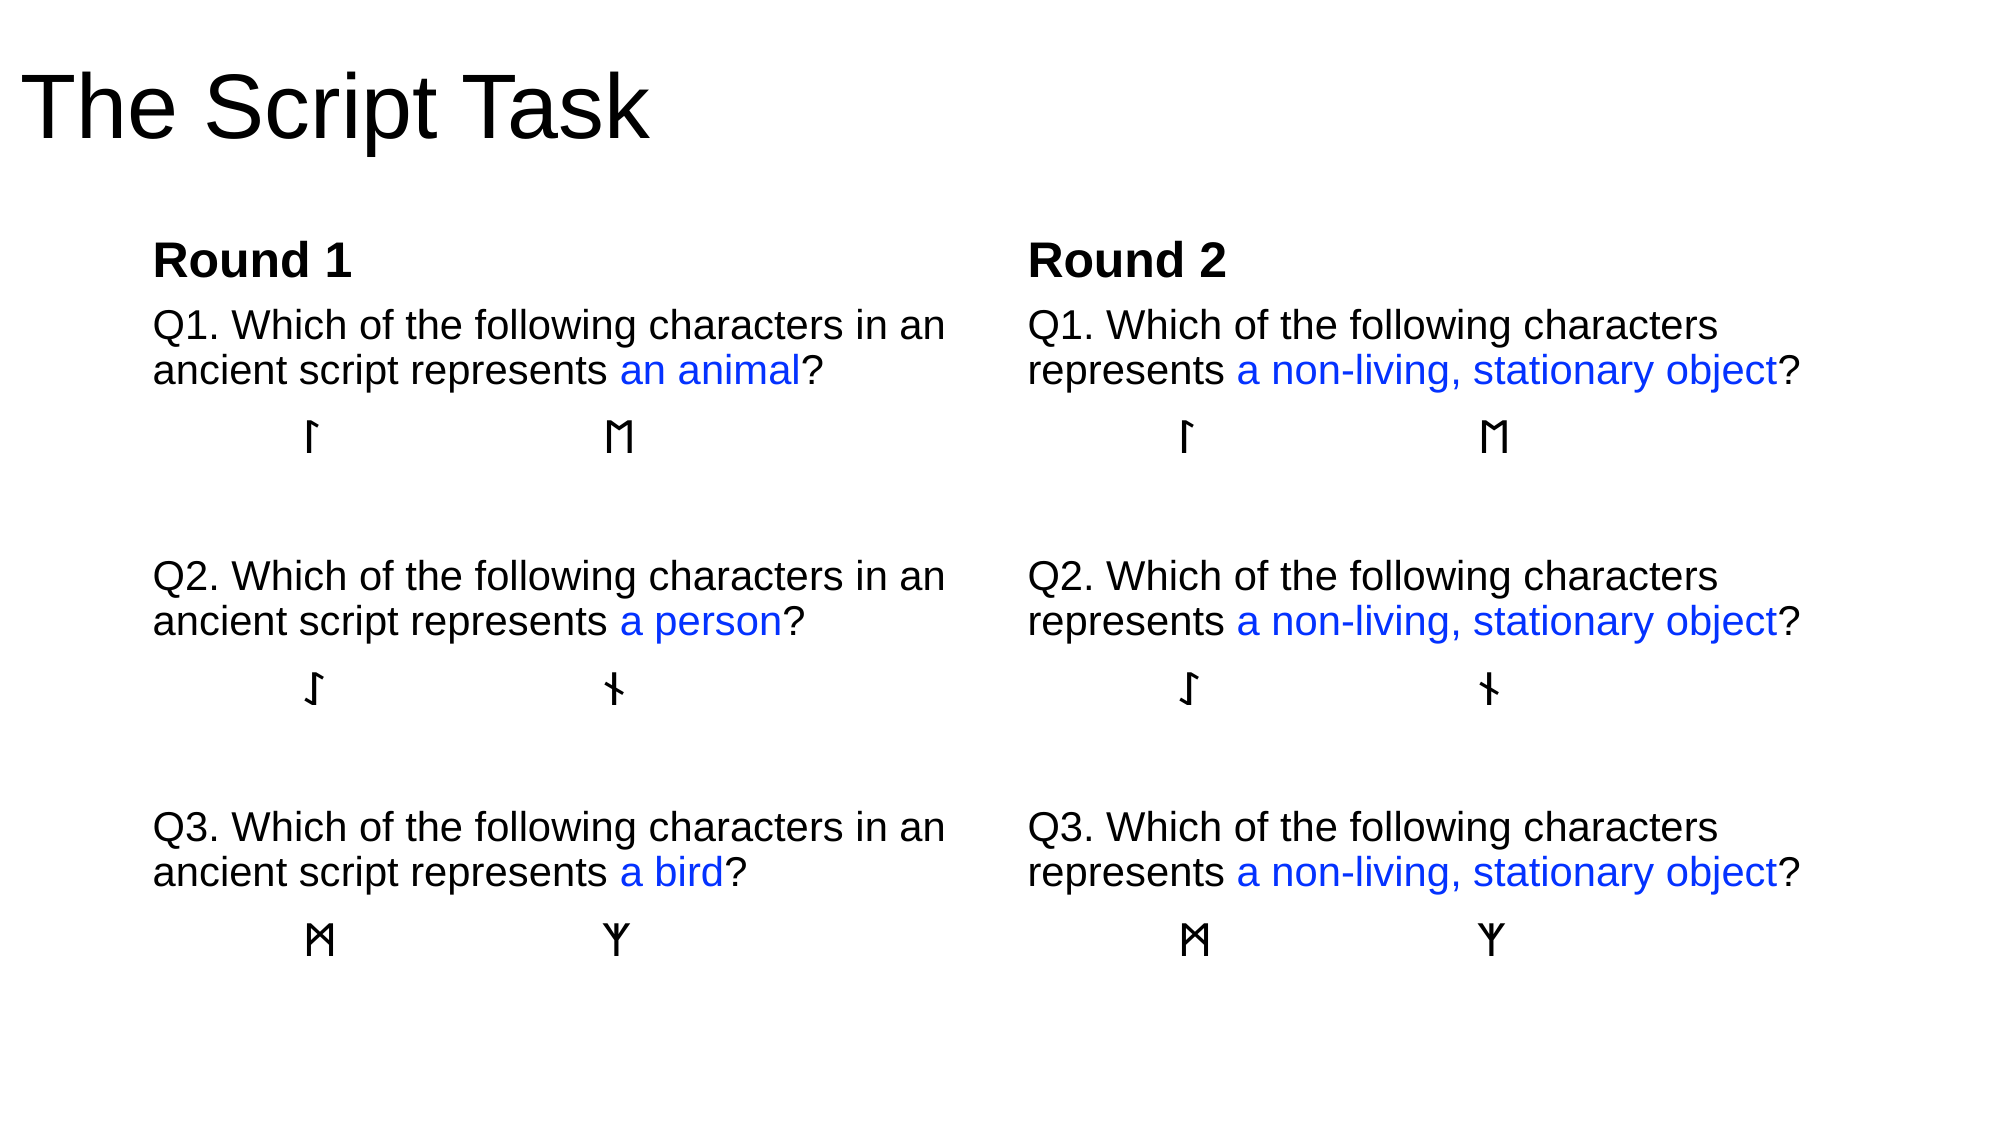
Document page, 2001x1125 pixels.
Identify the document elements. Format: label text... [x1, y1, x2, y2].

title The Script Task [5, 0, 1731, 218]
list Round 2 [1012, 217, 1863, 295]
list Q1. Which of the following characters represents a non-living, stationary object? ᛚ ᛖ Q2. Which of the following characters represents a non-living, stationary object? ᛇ ᚾ Q3. Which of the following characters represents a non-living, stationary object? ᛗ ᛉ [1012, 295, 1906, 1069]
list Round 1 [137, 217, 984, 295]
list Q1. Which of the following characters in an ancient script represents an animal? ᛚ ᛖ Q2. Which of the following characters in an ancient script represents a person? ᛇ ᚾ Q3. Which of the following characters in an ancient script represents a bird? ᛗ ᛉ [137, 295, 984, 1069]
